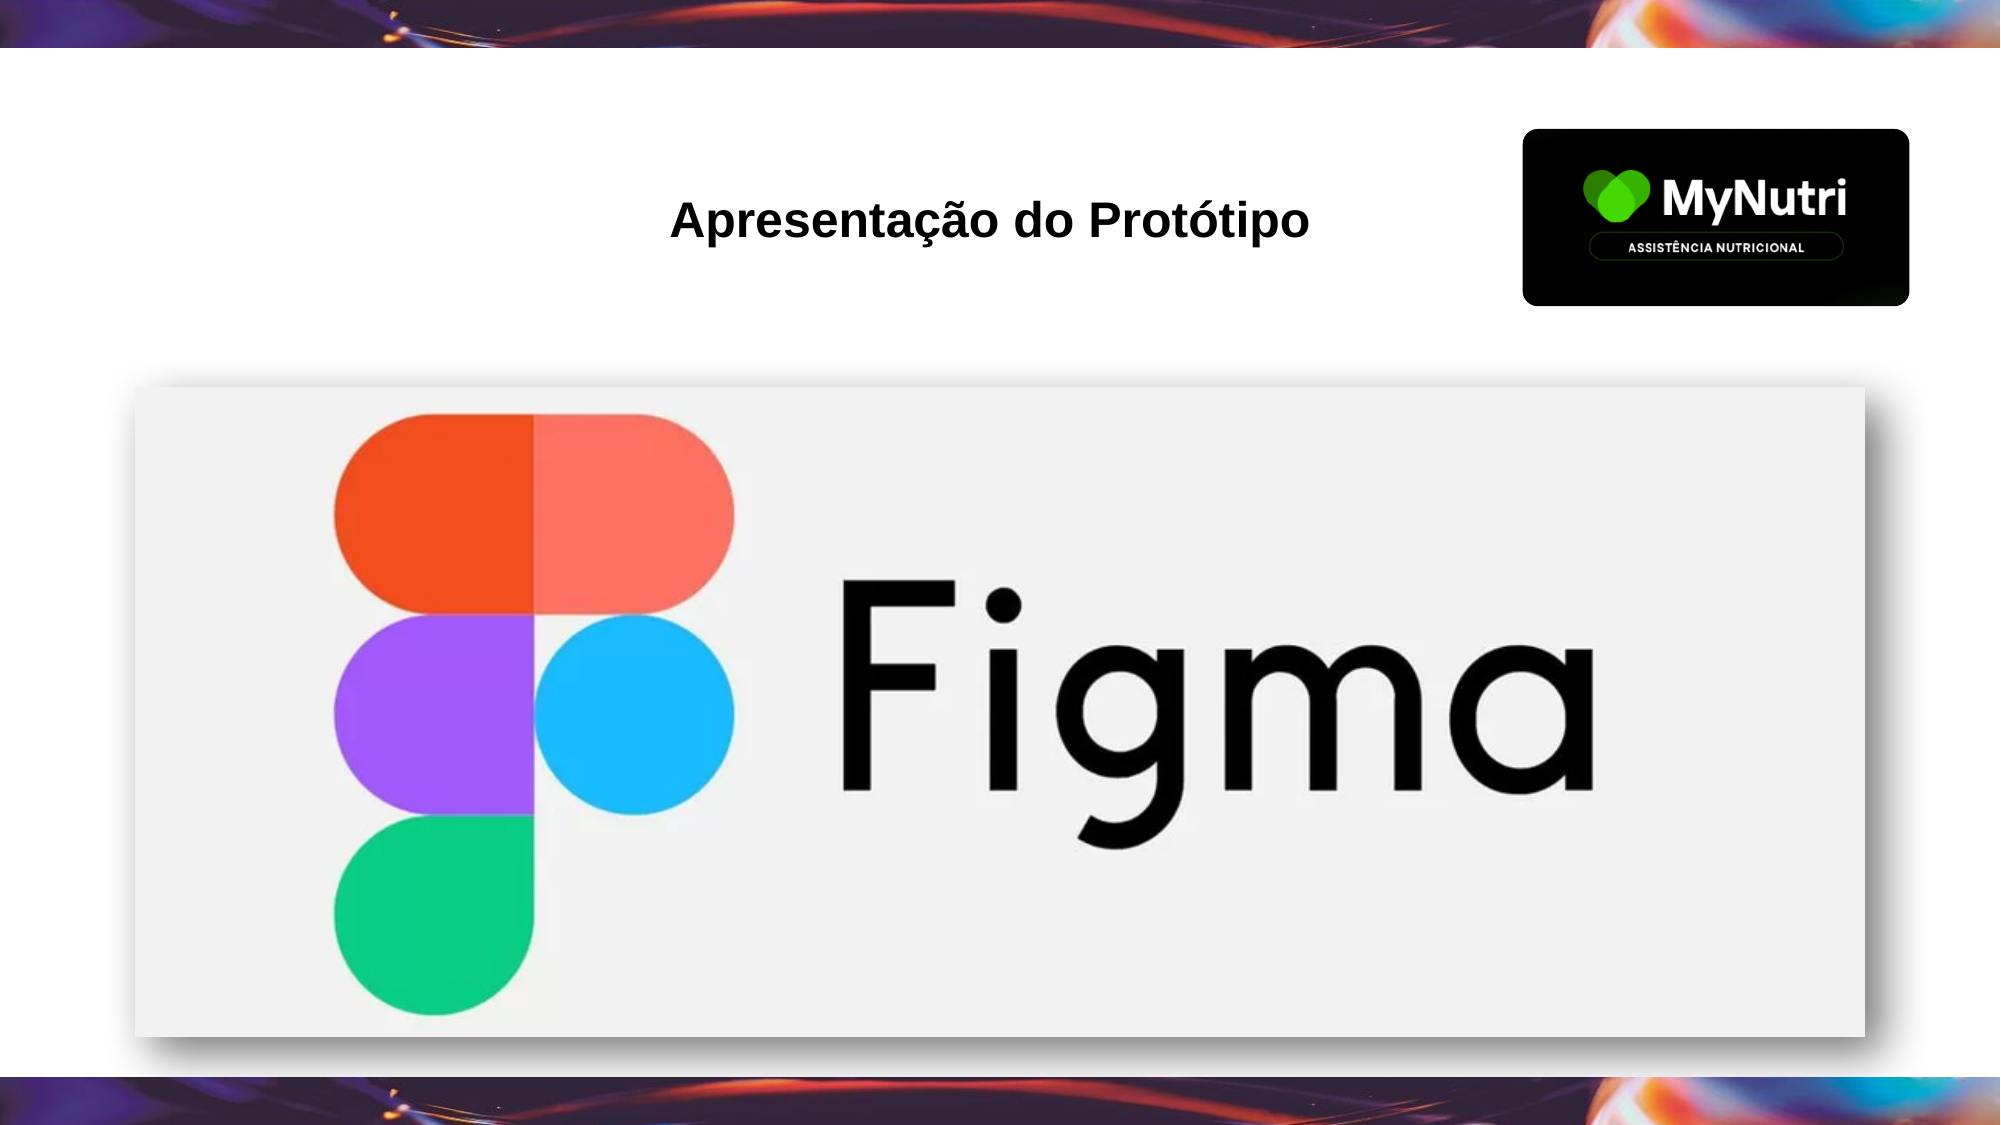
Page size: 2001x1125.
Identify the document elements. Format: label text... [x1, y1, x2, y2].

picture [0, 0, 2000, 48]
picture [135, 387, 1865, 1037]
text_box Apresentação do Protótipo [654, 179, 1422, 255]
picture [0, 1077, 2000, 1125]
picture [1522, 128, 1910, 307]
